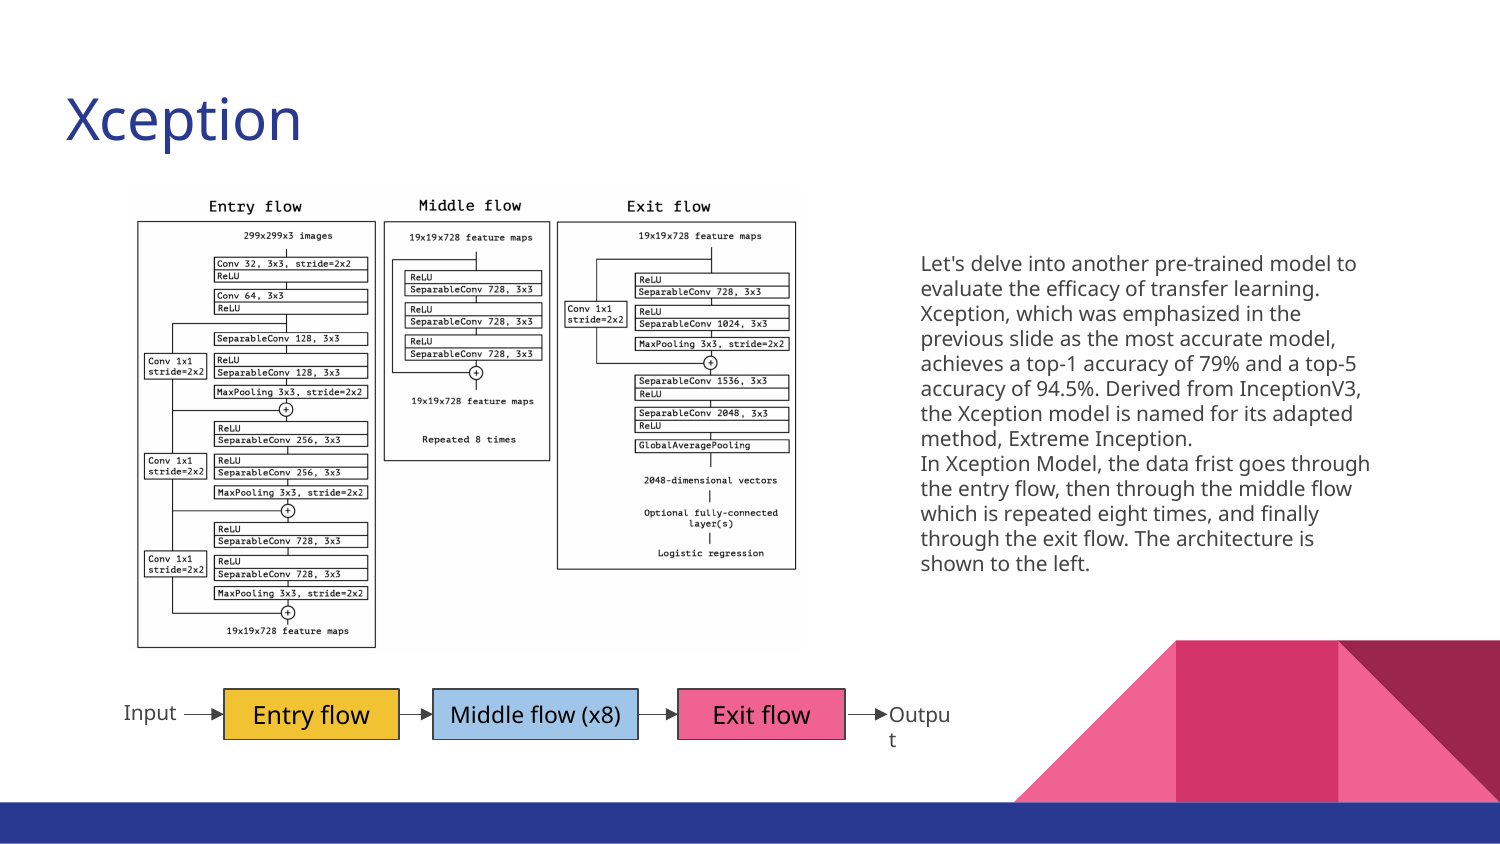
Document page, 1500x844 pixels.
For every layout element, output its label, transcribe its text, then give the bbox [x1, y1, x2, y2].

text_box Middle flow (x8) [433, 688, 639, 740]
text_box Let's delve into another pre-trained model to evaluate the efficacy of transfer learning. Xception, which was emphasized in the previous slide as the most accurate model, achieves a top-1 accuracy of 79% and a top-5 accuracy of 94.5%. Derived from InceptionV3, the Xception model is named for its adapted method, Extreme Inception. In Xception Model, the data frist goes through the entry flow, then through the middle flow which is repeated eight times, and finally through the exit flow. The architecture is shown to the left. [905, 210, 1387, 591]
text_box Output [873, 686, 969, 767]
text_box Input [109, 686, 204, 737]
text_box Entry flow [223, 688, 399, 740]
title Xception [51, 67, 1449, 167]
picture [126, 190, 803, 654]
text_box Exit flow [678, 688, 845, 740]
